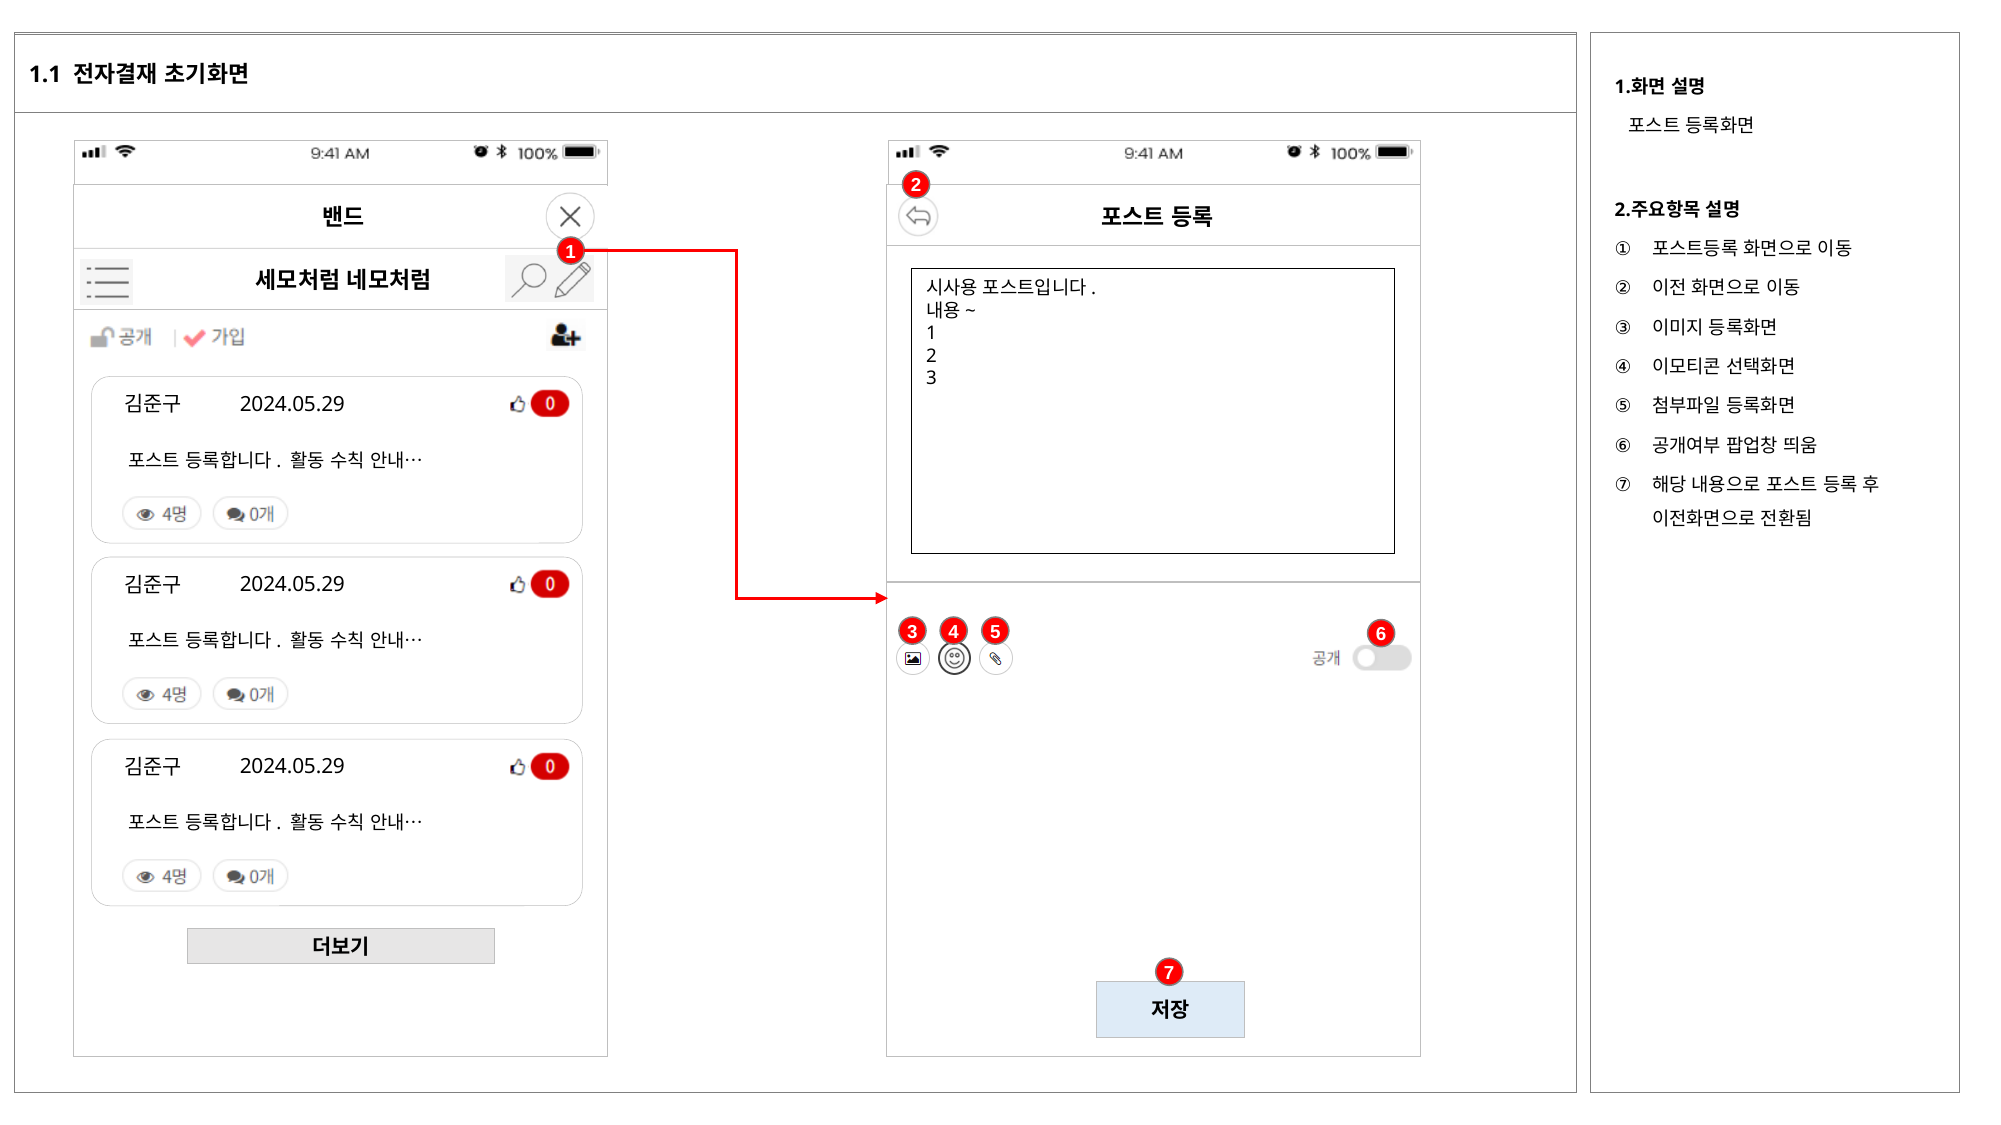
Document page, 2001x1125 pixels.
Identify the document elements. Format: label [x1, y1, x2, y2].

picture [510, 566, 571, 600]
picture [116, 853, 296, 897]
picture [546, 318, 586, 351]
picture [116, 490, 296, 535]
picture [510, 749, 571, 782]
text_box [13, 32, 1577, 1093]
picture [892, 635, 1015, 678]
picture [116, 671, 296, 715]
text_box [1589, 32, 1960, 1093]
picture [80, 259, 133, 305]
picture [896, 194, 942, 239]
picture [1306, 640, 1418, 677]
picture [510, 386, 571, 419]
picture [80, 317, 258, 357]
picture [505, 254, 584, 302]
